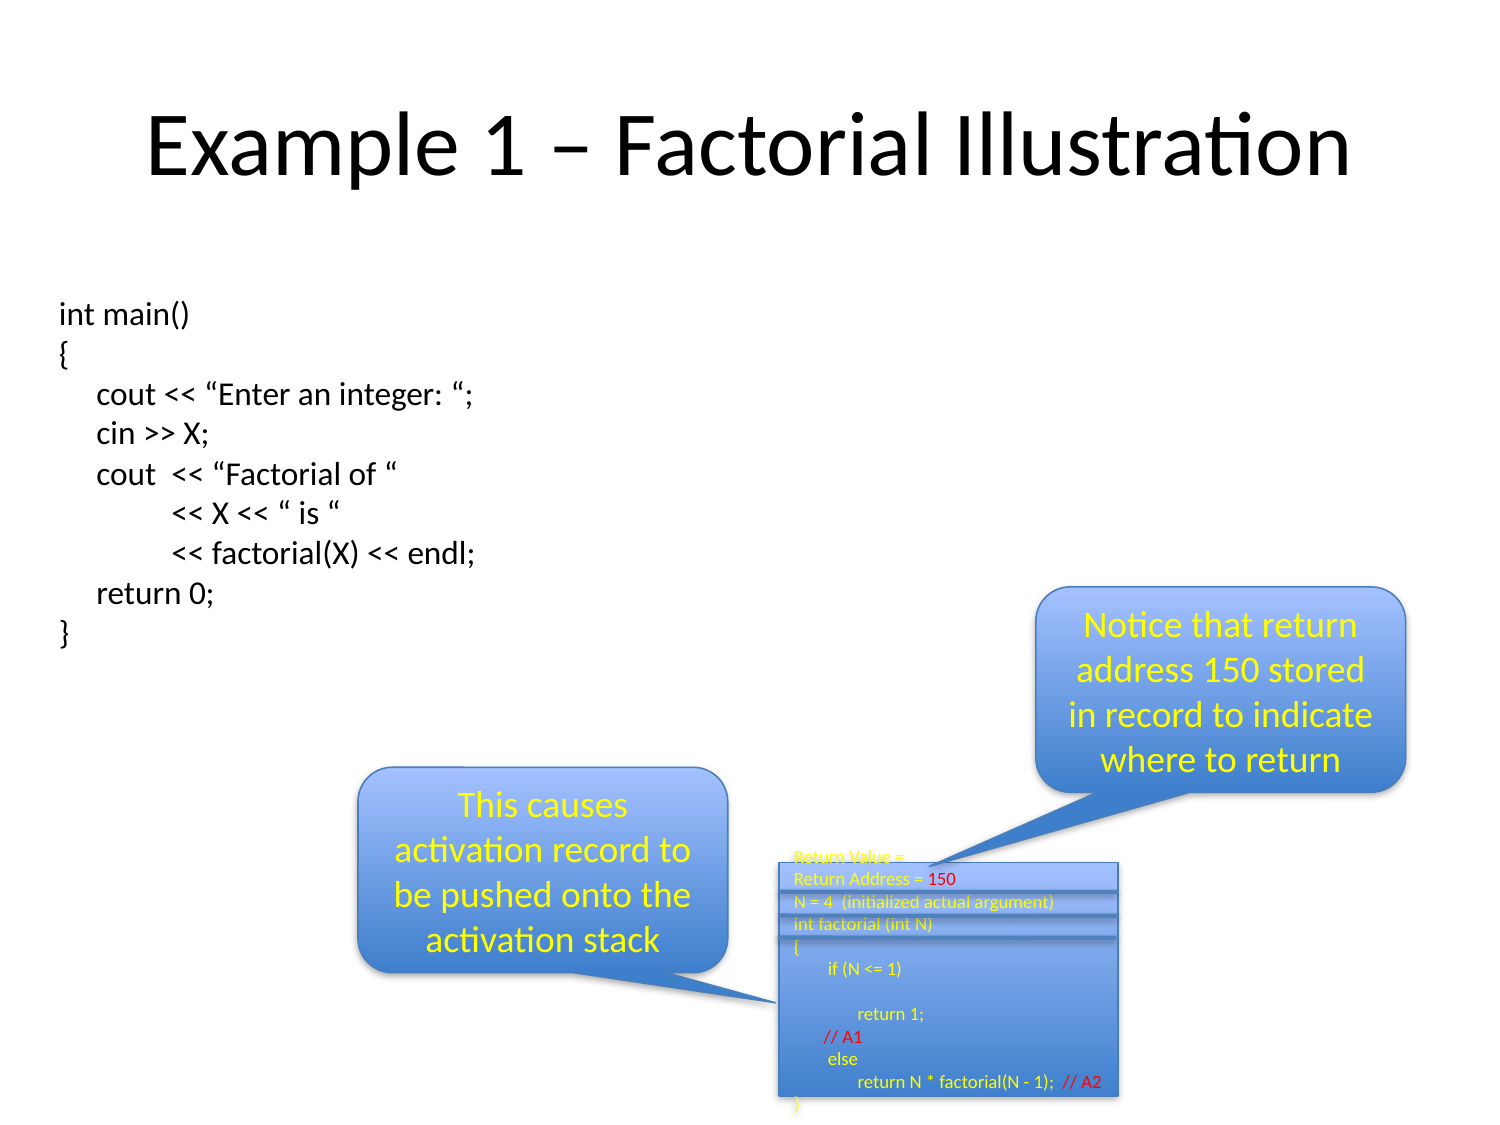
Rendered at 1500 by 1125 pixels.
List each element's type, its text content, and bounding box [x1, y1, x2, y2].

text_box Notice that return address 150 stored in record to indicate where to return [939, 586, 1407, 861]
text_box int main() { cout << “Enter an integer: “; cin >> X; cout << “Factorial of “ << X << “ is “ << factorial(X) << endl; return 0; } [44, 284, 492, 659]
text_box This causes activation record to be pushed onto the activation stack [357, 766, 772, 1004]
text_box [777, 862, 1119, 1097]
title Example 1 – Factorial Illustration [75, 45, 1425, 233]
